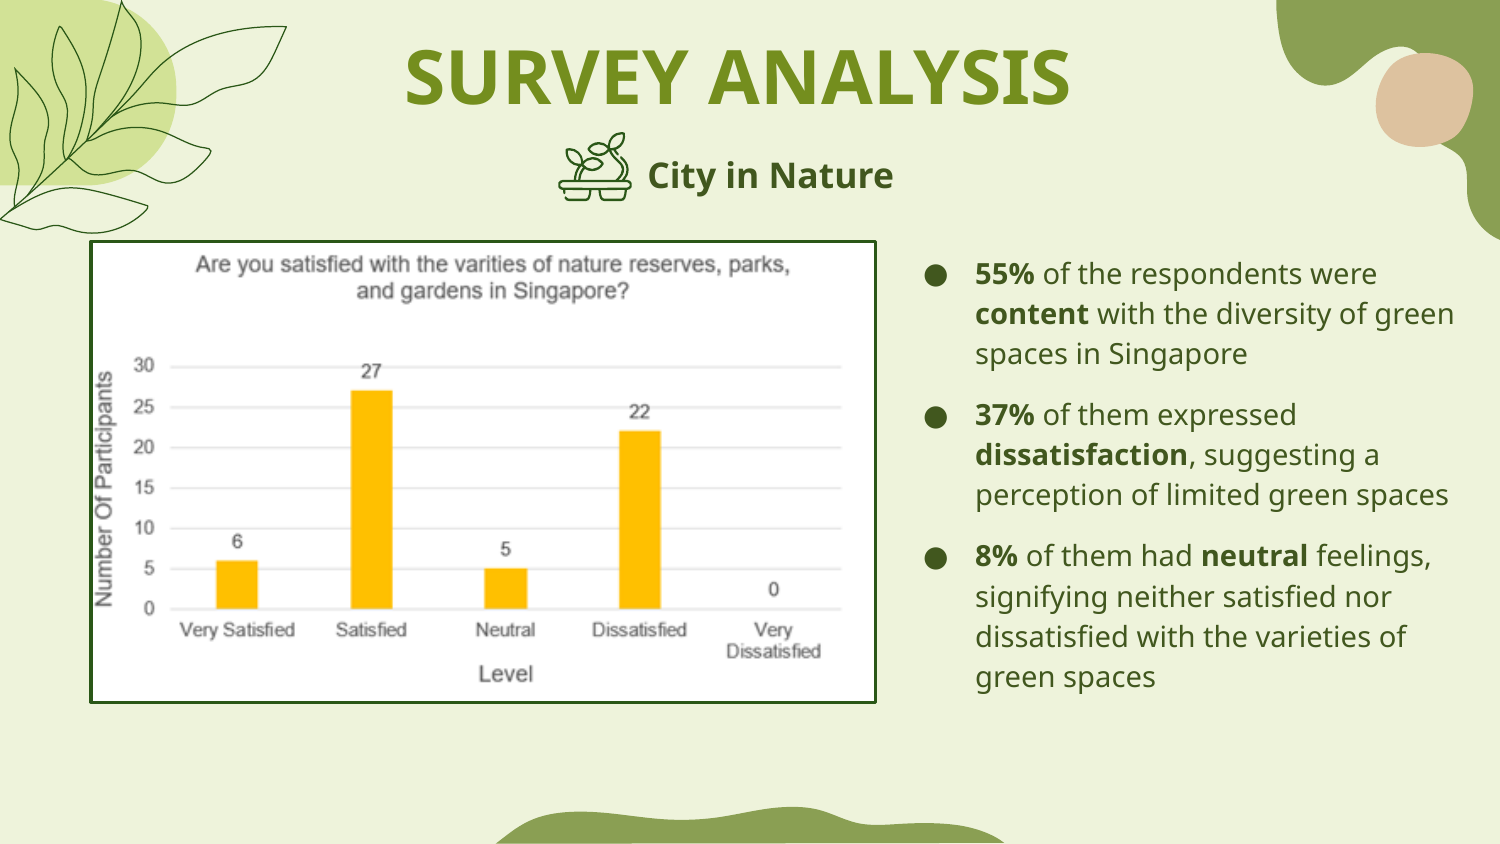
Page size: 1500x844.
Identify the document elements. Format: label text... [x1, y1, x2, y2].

subtitle City in Nature [632, 132, 943, 202]
text_box SURVEY ANALYSIS [359, 14, 1117, 135]
text_box 55% of the respondents were content with the diversity of green spaces in Singapore 37% of them expressed dissatisfaction, suggesting a perception of limited green spaces 8% of them had neutral feelings, signifying neither satisfied nor dissatisfied with the varieties of green spaces [885, 234, 1472, 709]
picture [92, 242, 875, 701]
text_box [558, 132, 632, 202]
